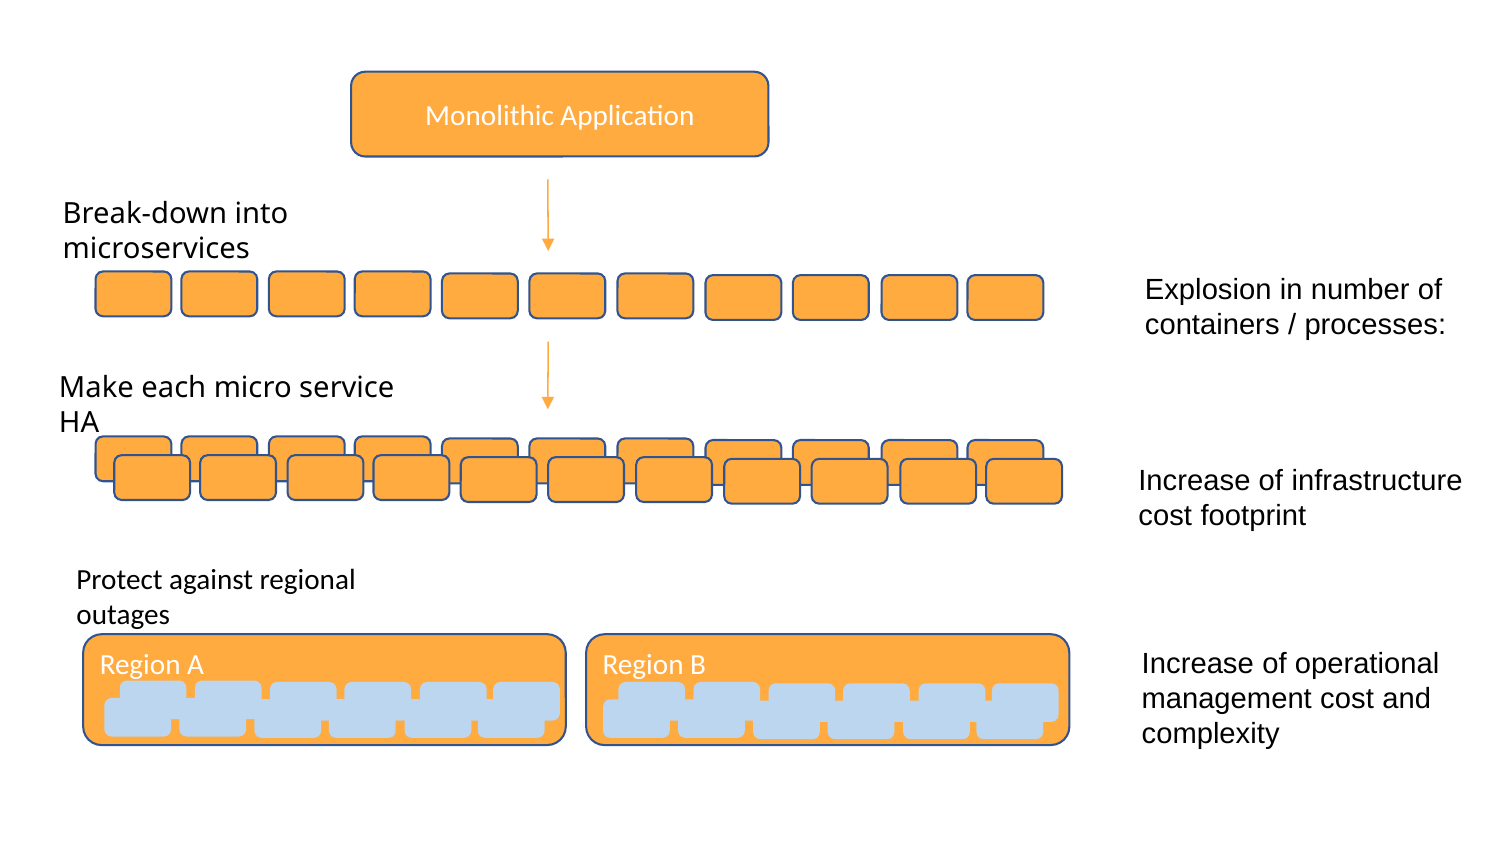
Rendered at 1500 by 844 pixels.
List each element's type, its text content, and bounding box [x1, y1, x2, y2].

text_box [603, 682, 1058, 739]
text_box [617, 273, 694, 319]
text_box [287, 455, 364, 501]
text_box Increase of operational management cost and complexity [1126, 624, 1476, 770]
text_box [529, 273, 606, 319]
text_box Region B [586, 634, 1070, 745]
text_box Monolithic Application [351, 71, 769, 157]
text_box [95, 271, 172, 317]
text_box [105, 681, 560, 737]
text_box Increase of infrastructure cost footprint [1123, 440, 1491, 552]
text_box [548, 457, 624, 503]
text_box [354, 436, 431, 482]
text_box [705, 275, 782, 320]
text_box [967, 440, 1044, 485]
text_box [441, 438, 518, 484]
text_box [268, 271, 345, 317]
text_box [114, 455, 191, 501]
text_box [900, 458, 977, 504]
text_box Make each micro service HA [47, 363, 432, 409]
text_box [792, 275, 869, 320]
text_box [724, 458, 801, 504]
text_box [881, 440, 958, 485]
text_box [529, 438, 606, 484]
text_box [460, 457, 537, 503]
text_box [373, 455, 450, 501]
text_box [811, 458, 888, 504]
text_box [181, 271, 258, 317]
text_box Region A [83, 634, 566, 746]
text_box [95, 436, 172, 482]
text_box [792, 440, 869, 485]
text_box [881, 275, 958, 320]
text_box [967, 275, 1044, 320]
text_box [268, 436, 345, 482]
text_box [181, 436, 258, 482]
text_box Protect against regional outages [65, 554, 459, 600]
text_box Break-down into microservices [51, 188, 461, 235]
text_box [441, 273, 518, 319]
text_box [200, 455, 277, 501]
text_box [636, 457, 713, 503]
text_box Explosion in number of containers / processes: [1129, 243, 1473, 367]
text_box [617, 438, 694, 484]
text_box [354, 271, 431, 317]
text_box [705, 440, 782, 485]
